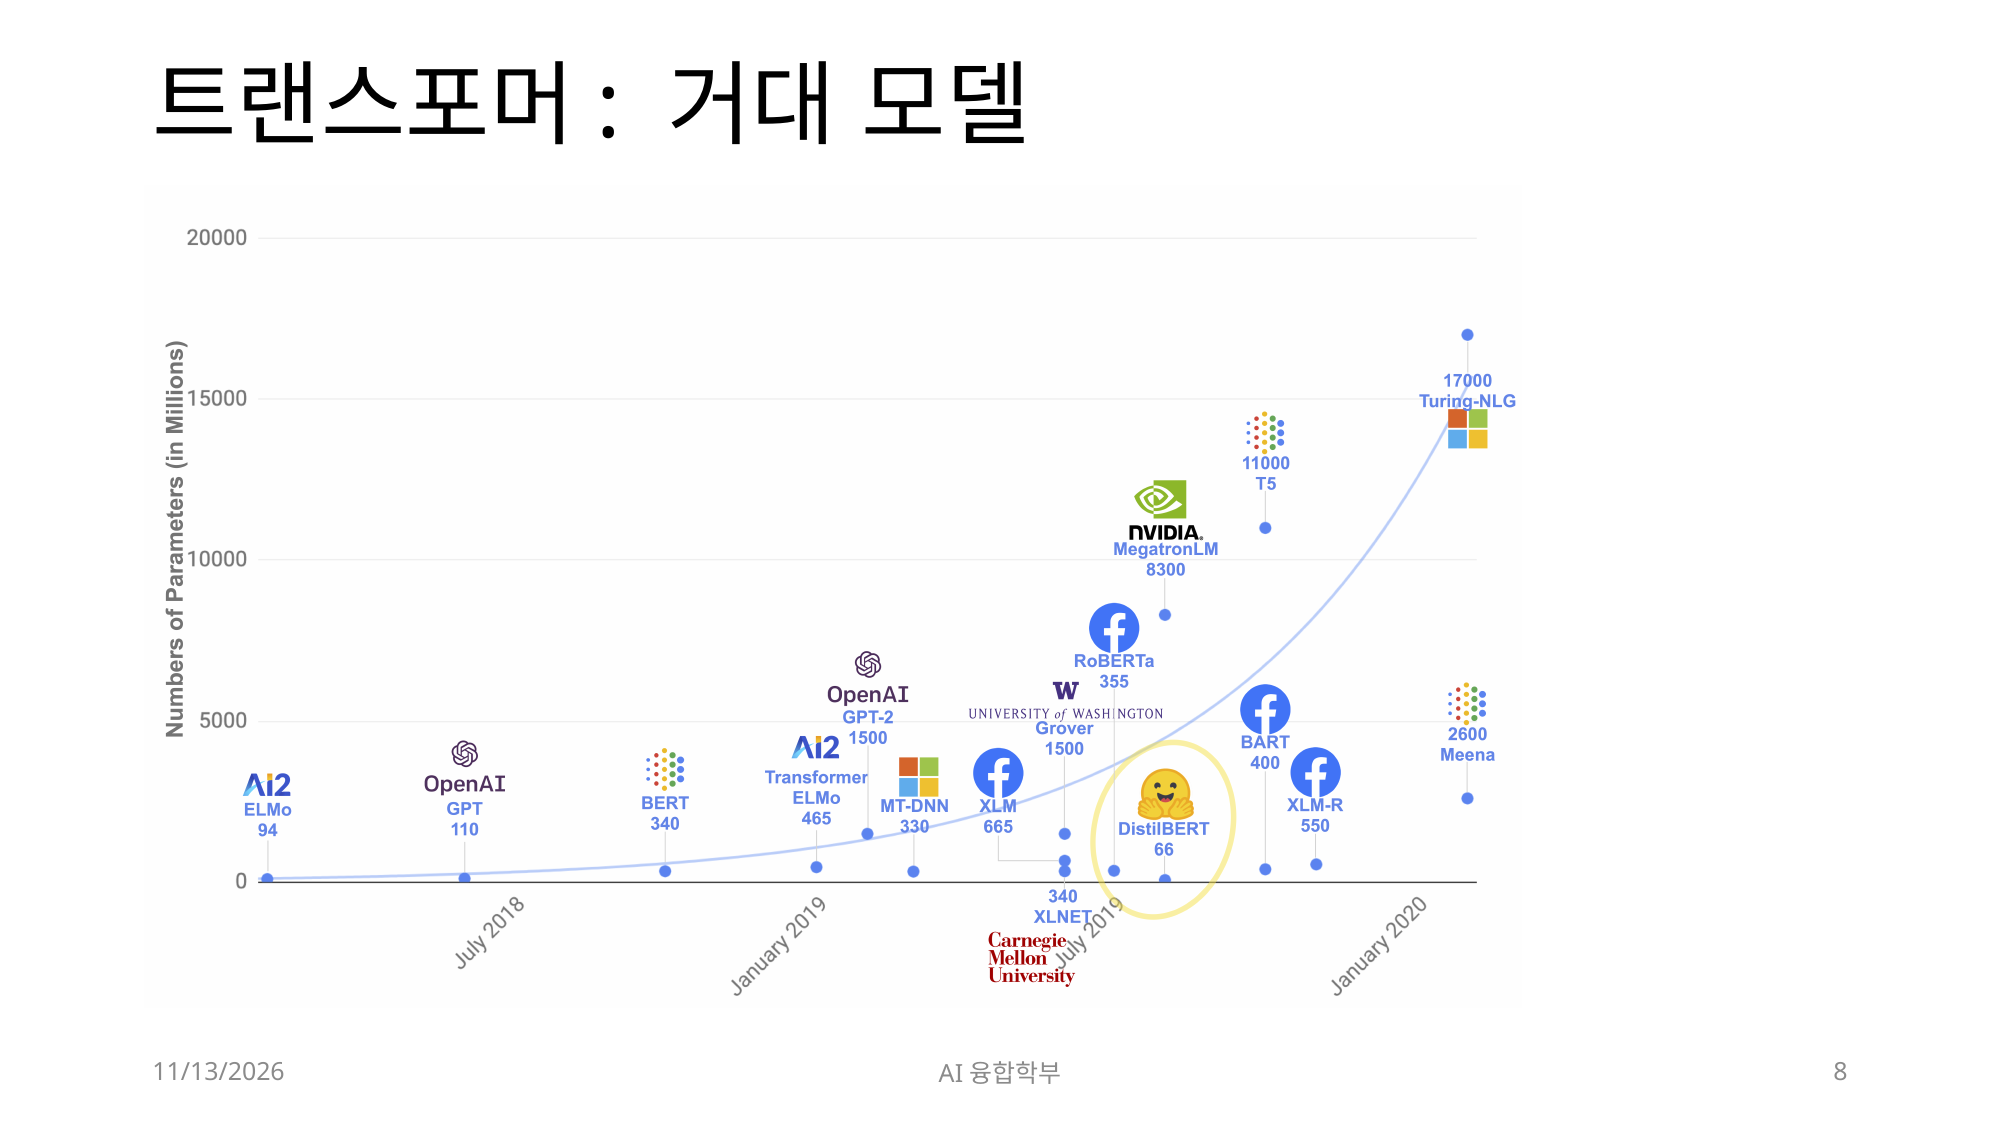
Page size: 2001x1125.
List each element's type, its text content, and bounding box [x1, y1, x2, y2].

picture [144, 185, 1522, 1008]
title 트랜스포머: 거대 모델 [137, 31, 1863, 186]
slide_number 8 [1412, 1042, 1863, 1103]
slide_number 2023. 5. 29. [137, 1042, 588, 1103]
footer AI융합학부 [662, 1042, 1338, 1103]
